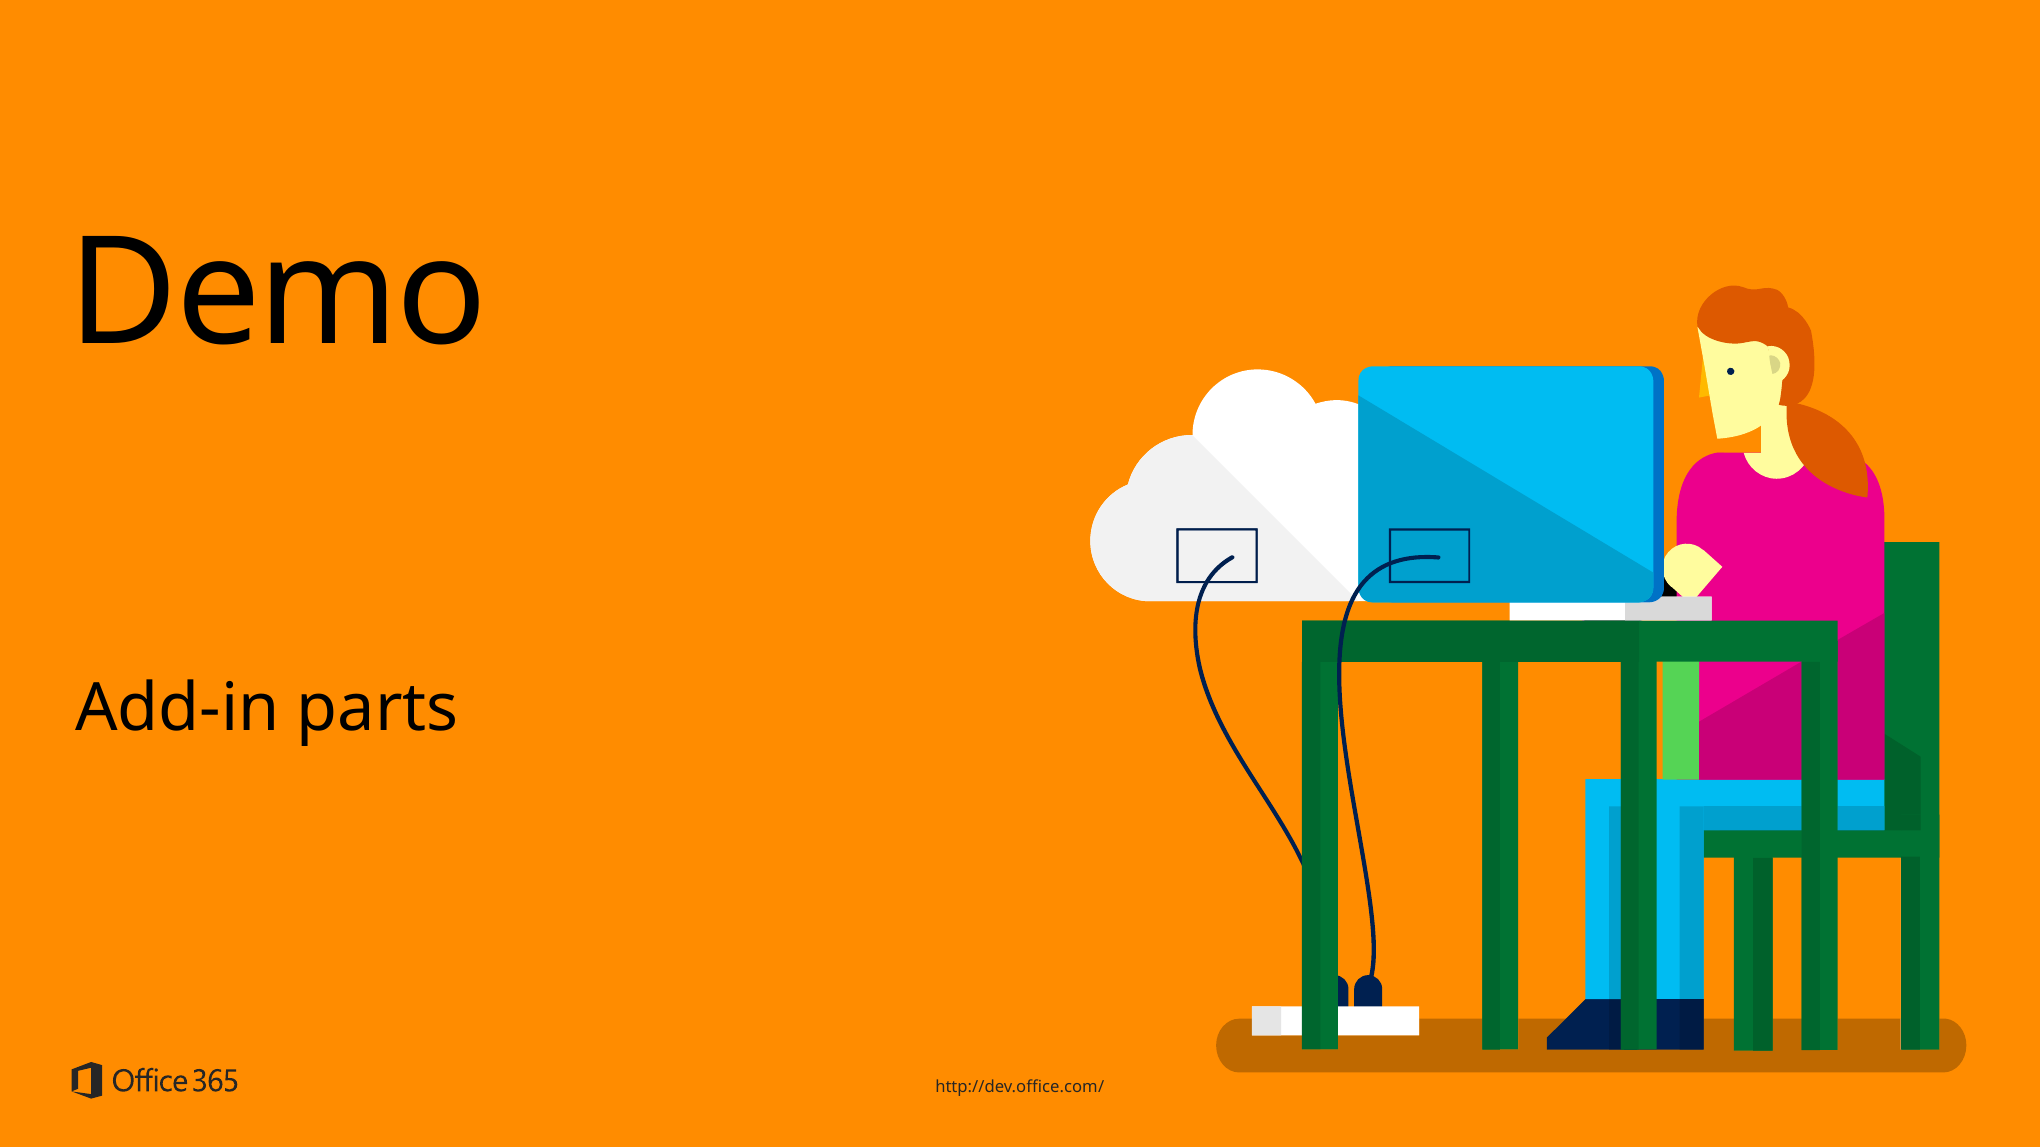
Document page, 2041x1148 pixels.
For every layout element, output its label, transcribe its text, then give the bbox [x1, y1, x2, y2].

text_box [1090, 279, 1967, 1073]
title Demo [45, 198, 1695, 393]
list Add-in parts [45, 648, 1090, 770]
